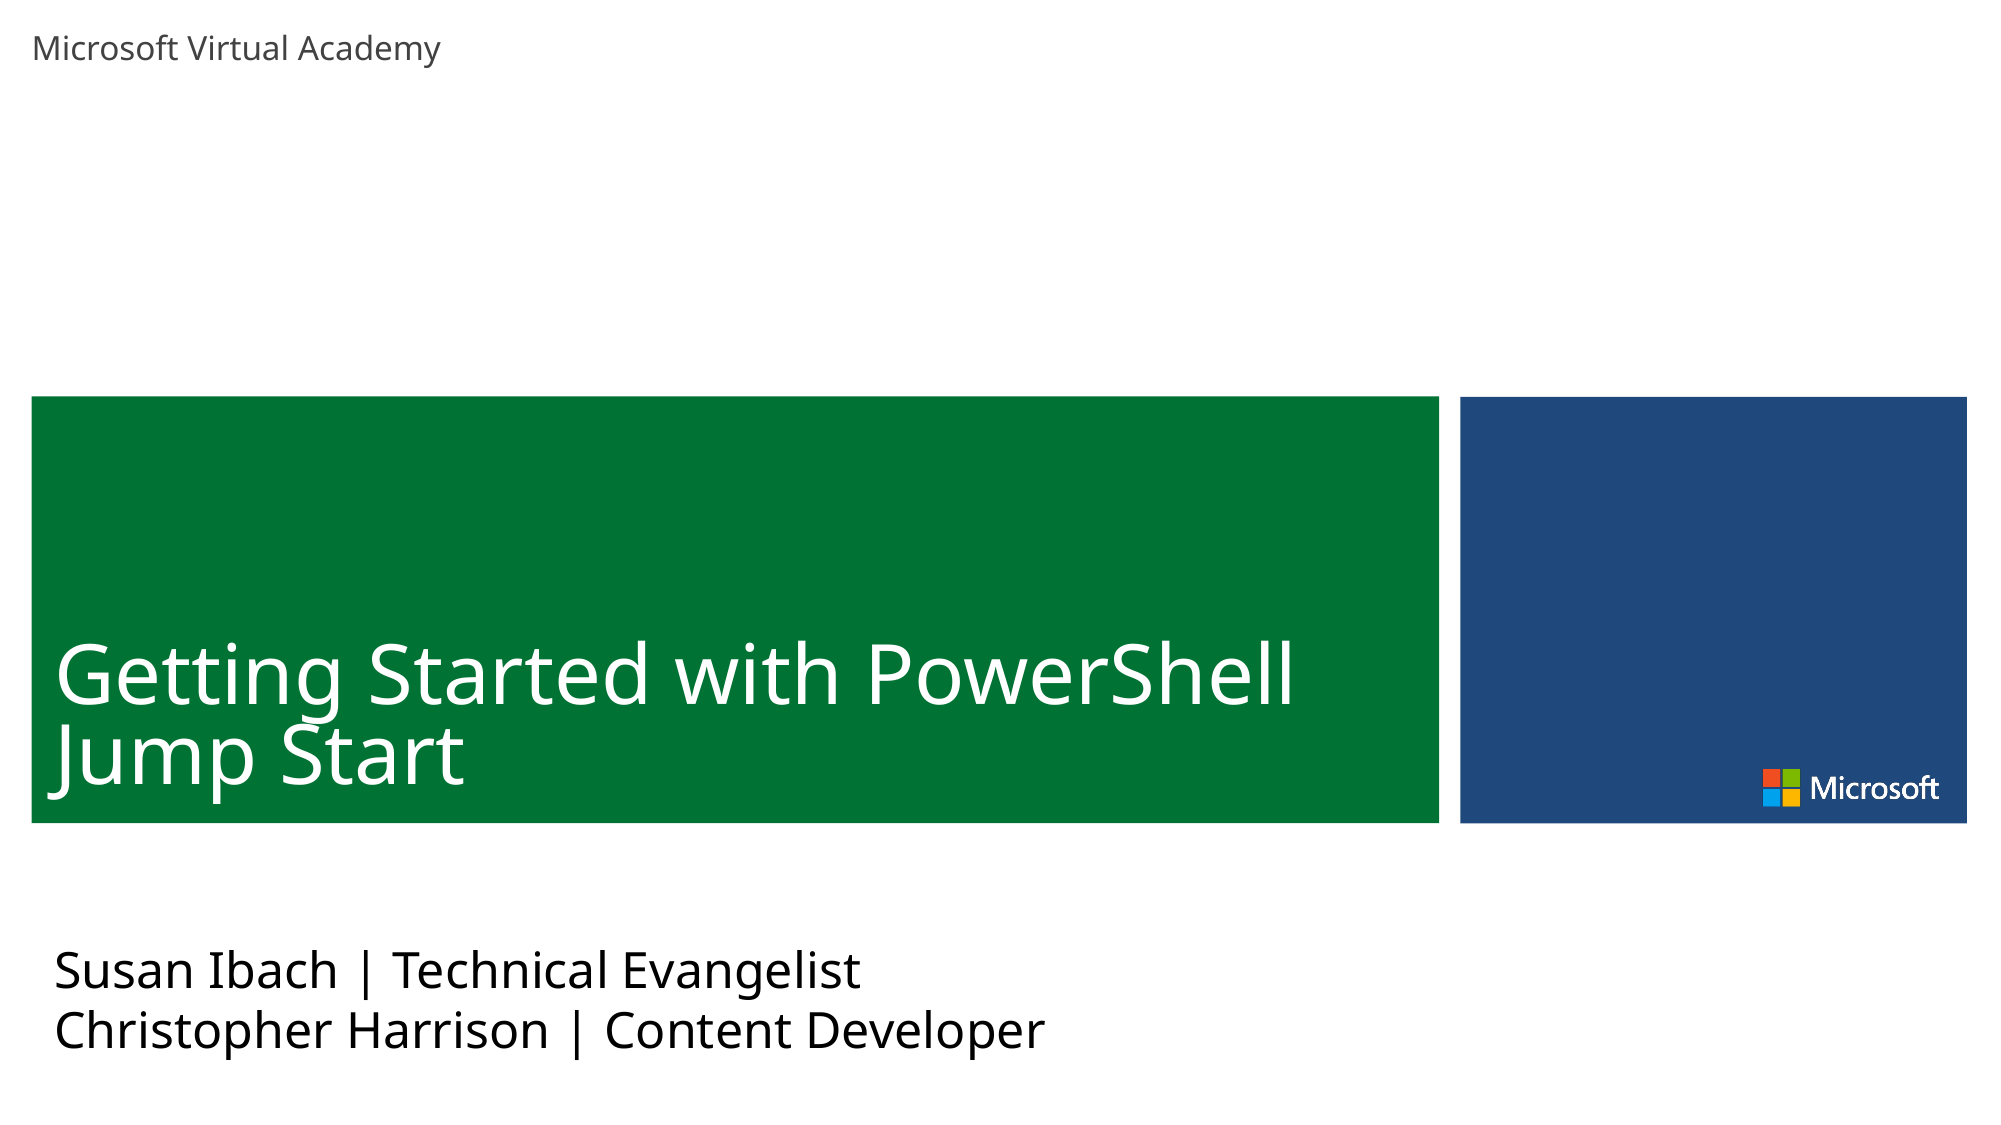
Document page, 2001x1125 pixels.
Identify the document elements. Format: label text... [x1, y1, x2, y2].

title Getting Started with PowerShell Jump Start [31, 396, 1440, 824]
subtitle Susan Ibach | Technical Evangelist Christopher Harrison | Content Developer [31, 841, 1440, 1082]
picture [1760, 759, 1947, 815]
